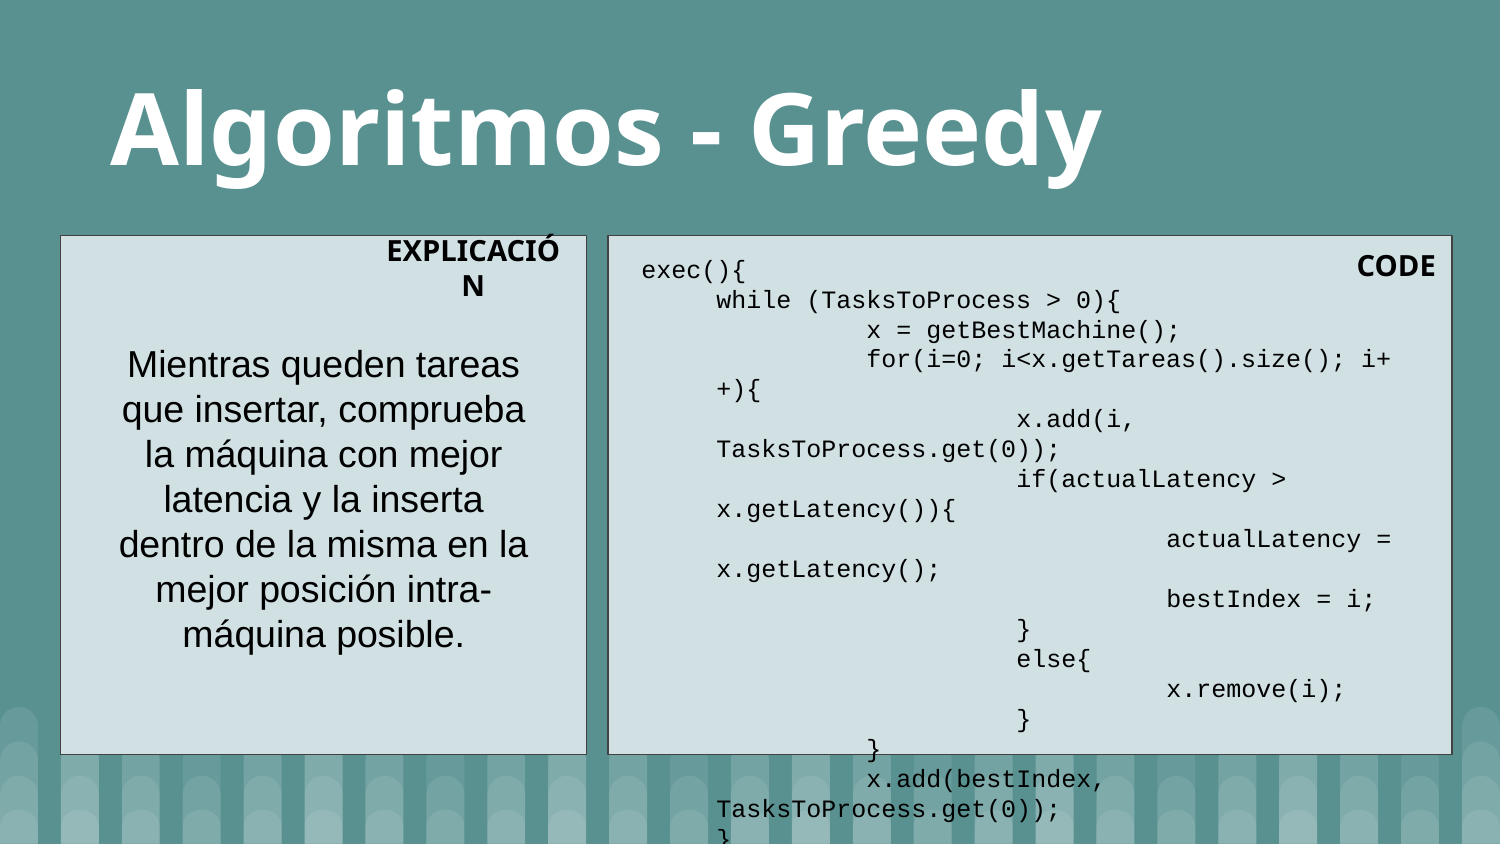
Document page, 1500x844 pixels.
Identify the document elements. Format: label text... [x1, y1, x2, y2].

title CODE [1283, 235, 1500, 295]
text_box Mientras queden tareas que insertar, comprueba la máquina con mejor latencia y la inserta dentro de la misma en la mejor posición intra-máquina posible. [99, 325, 548, 691]
text_box [60, 235, 587, 755]
text_box exec(){ while (TasksToProcess > 0){ x = getBestMachine(); for(i=0; i<x.getTareas().size(); i++){ x.add(i, TasksToProcess.get(0)); if(actualLatency > x.getLatency()){ actualLatency = x.getLatency(); bestIndex = i; } else{ x.remove(i); } } x.add(bestIndex, TasksToProcess.get(0)); } } [626, 238, 1434, 698]
text_box [608, 235, 1452, 755]
title Algoritmos - Greedy [95, 40, 1500, 211]
title EXPLICACIÓN [359, 238, 587, 298]
